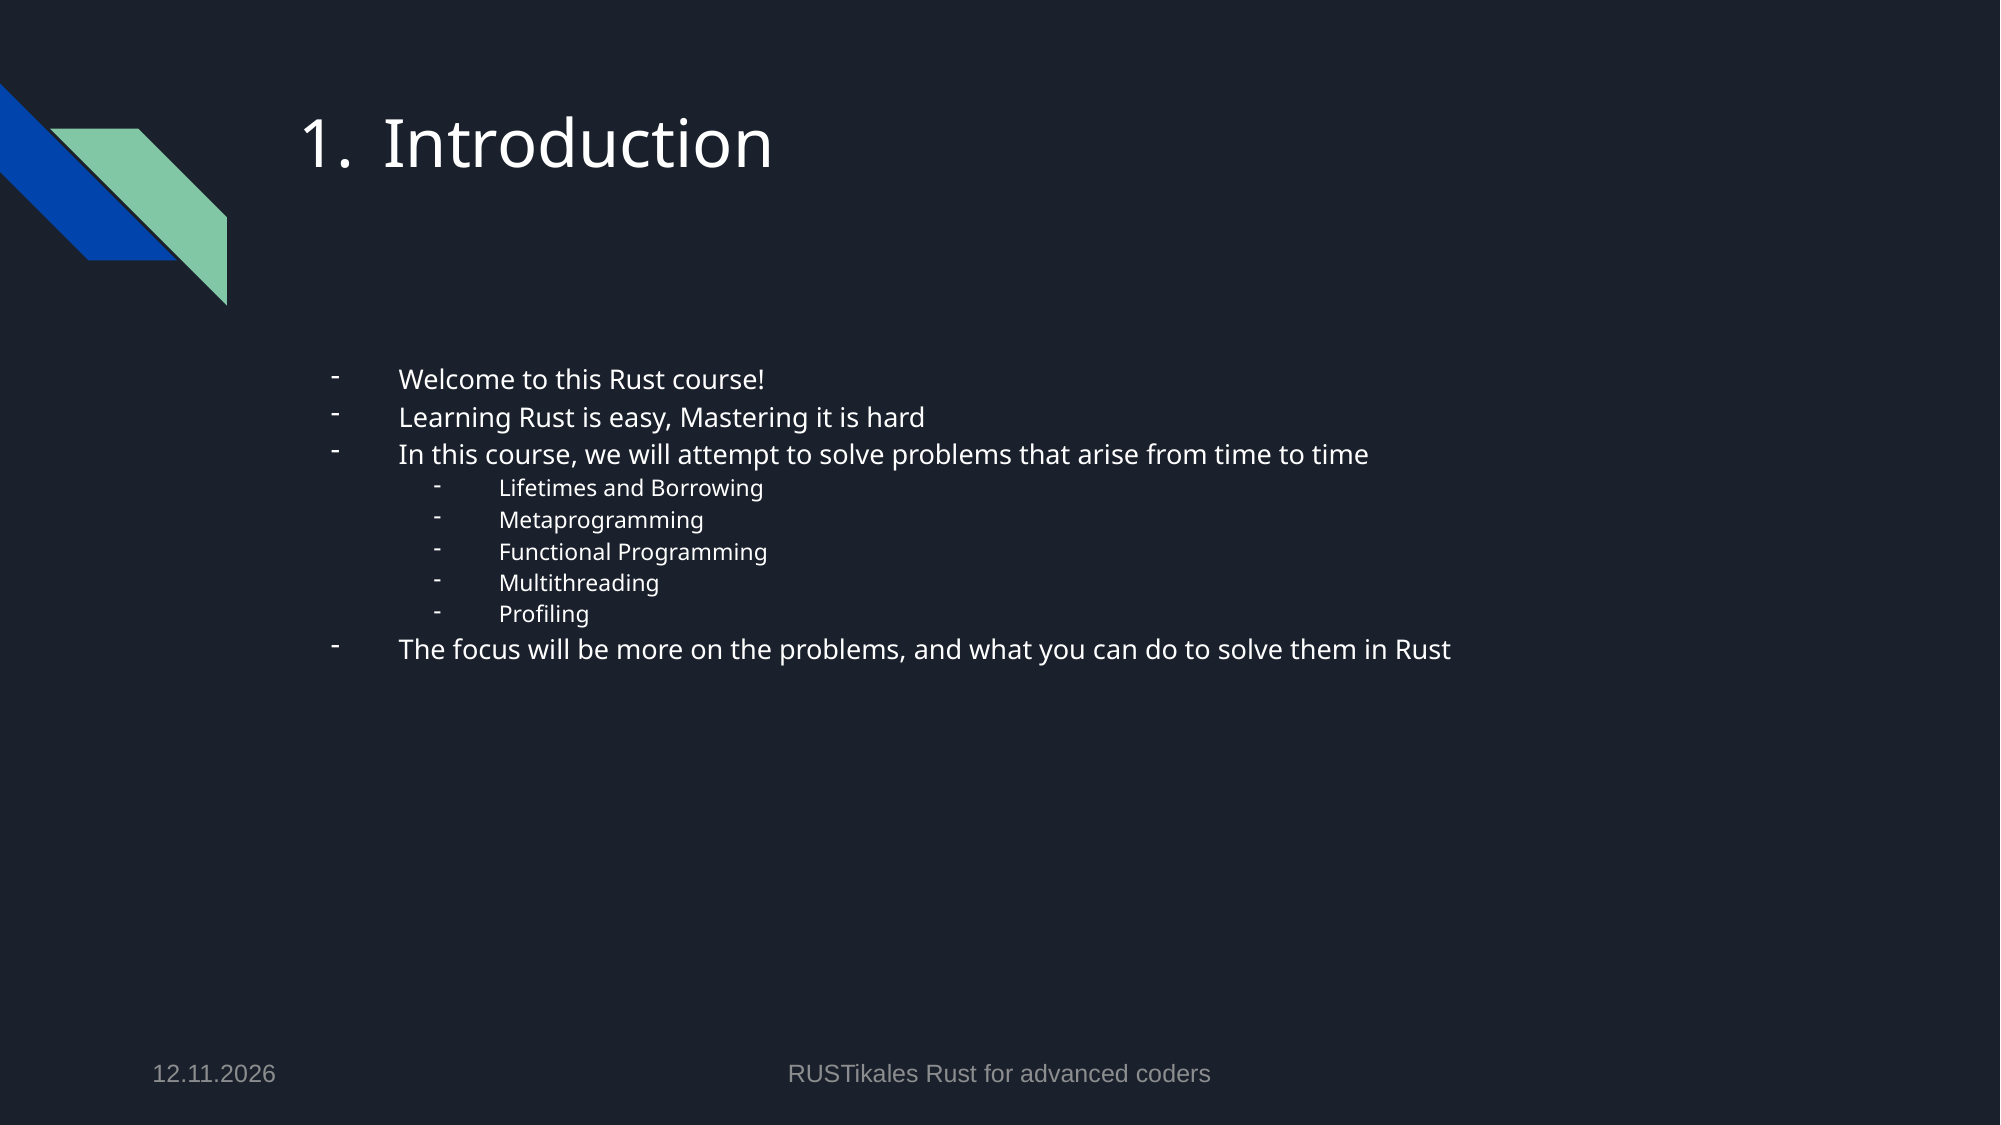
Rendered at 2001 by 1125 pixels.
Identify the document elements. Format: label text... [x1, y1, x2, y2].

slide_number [137, 1042, 588, 1103]
title Introduction [283, 86, 1824, 287]
footer RUSTikales Rust for advanced coders [662, 1042, 1338, 1103]
list Welcome to this Rust course! Learning Rust is easy, Mastering it is hard In this course, we will attempt to solve problems that arise from time to time Lifetimes and Borrowing Metaprogramming Functional Programming Multithreading Profiling The focus will be more on the problems, and what you can do to solve them in Rust [283, 342, 1824, 980]
